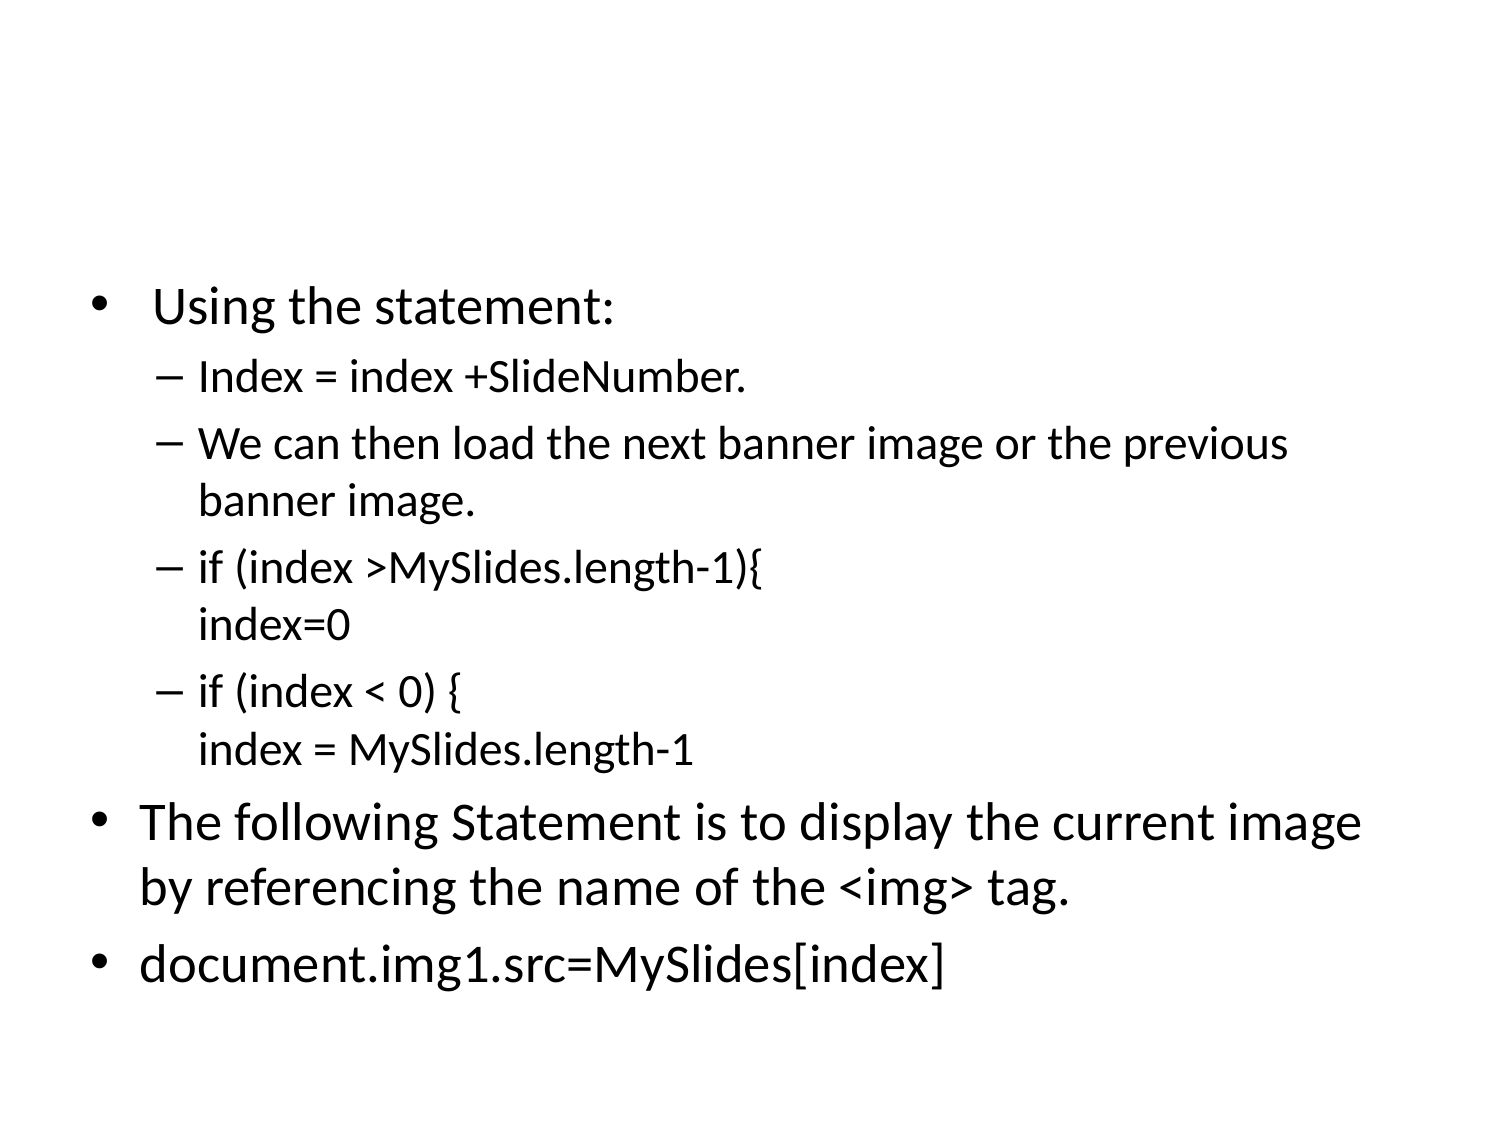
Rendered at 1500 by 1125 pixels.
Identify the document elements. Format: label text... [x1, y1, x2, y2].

list Using the statement: Index = index +SlideNumber. We can then load the next banner image or the previous banner image. if (index >MySlides.length-1){ index=0 if (index < 0) { index = MySlides.length-1 The following Statement is to display the current image by referencing the name of the <img> tag. document.img1.src=MySlides[index] [75, 262, 1425, 1005]
